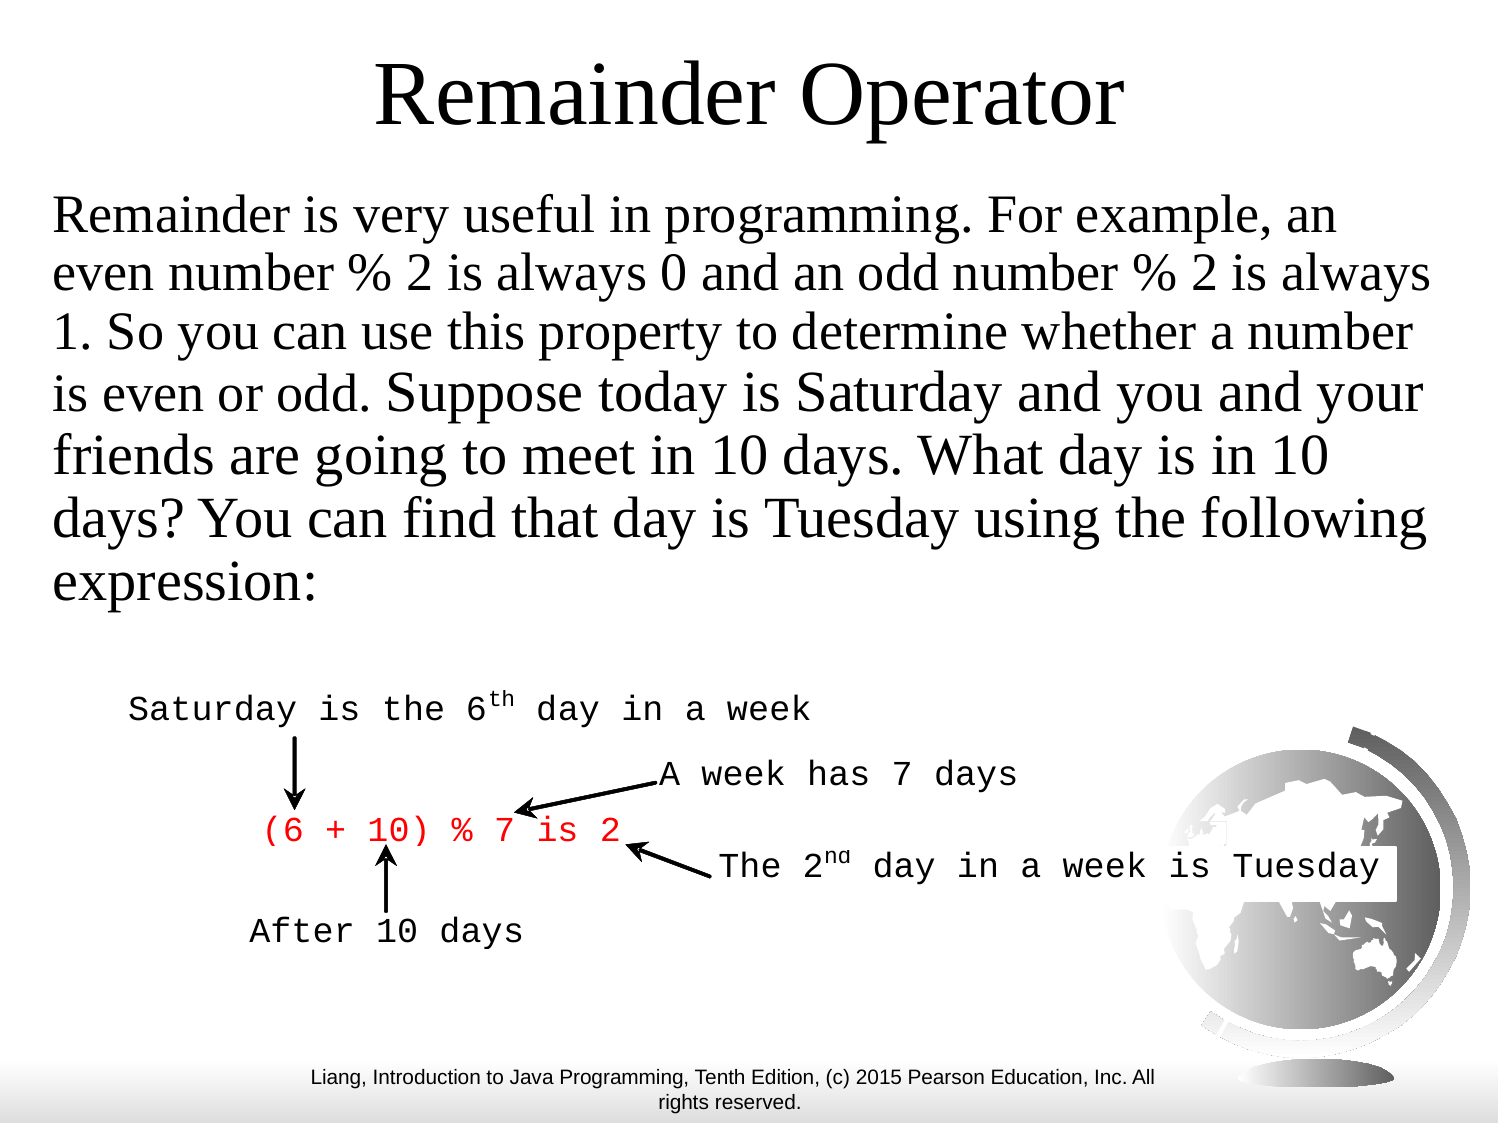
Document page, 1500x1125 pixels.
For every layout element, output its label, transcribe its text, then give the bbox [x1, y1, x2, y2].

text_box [94, 669, 1418, 973]
list Remainder is very useful in programming. For example, an even number % 2 is always 0 and an odd number % 2 is always 1. So you can use this property to determine whether a number is even or odd. Suppose today is Saturday and you and your friends are going to meet in 10 days. What day is in 10 days? You can find that day is Tuesday using the following expression: [37, 178, 1463, 473]
list Remainder is very useful in programming. For example, an even number % 2 is always 0 and an odd number % 2 is always 1. So you can use this property to determine whether a number is even or odd. Suppose today is Saturday and you and your friends are going to meet in 10 days. What day is in 10 days? You can find that day is Tuesday using the following expression: [37, 474, 1463, 650]
title Remainder Operator [112, 24, 1388, 150]
slide_number [1074, 1049, 1388, 1125]
